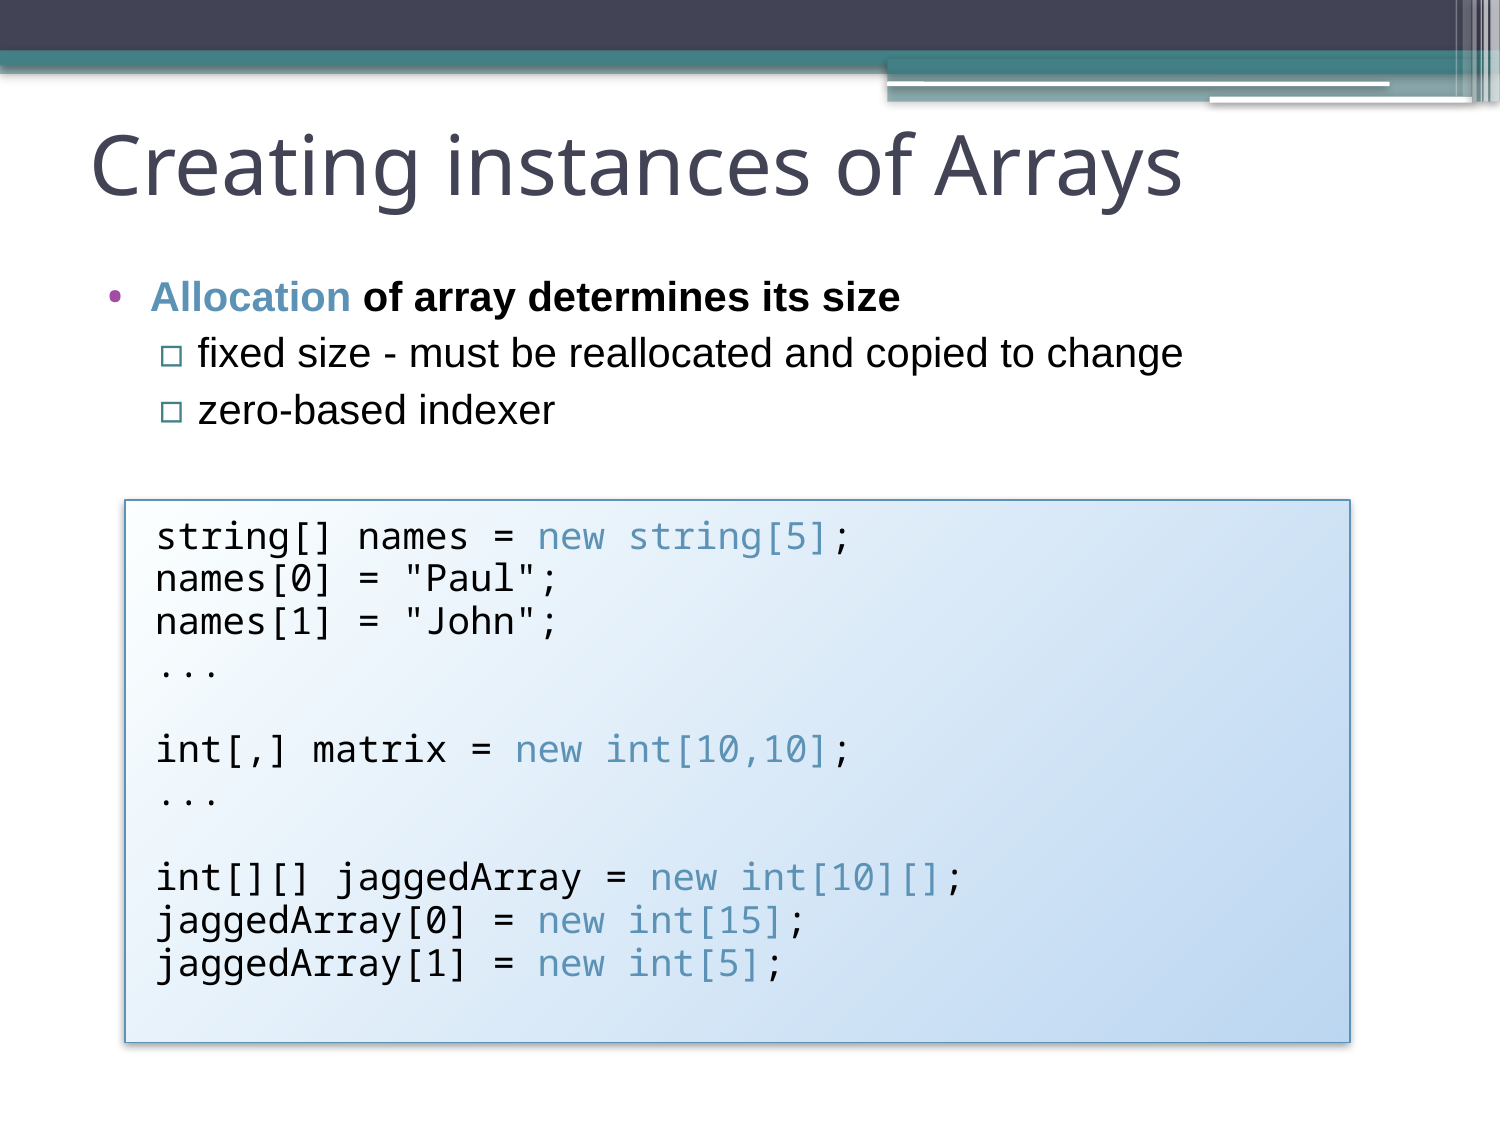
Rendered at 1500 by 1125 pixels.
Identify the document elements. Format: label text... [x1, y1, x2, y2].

list Allocation of array determines its size fixed size - must be reallocated and copied to change zero-based indexer [75, 262, 1475, 525]
text_box string[] names = new string[5]; names[0] = "Paul"; names[1] = "John"; ... int[,] matrix = new int[10,10]; ... int[][] jaggedArray = new int[10][]; jaggedArray[0] = new int[15]; jaggedArray[1] = new int[5]; [124, 499, 1351, 1043]
title Creating instances of Arrays [75, 75, 1425, 250]
